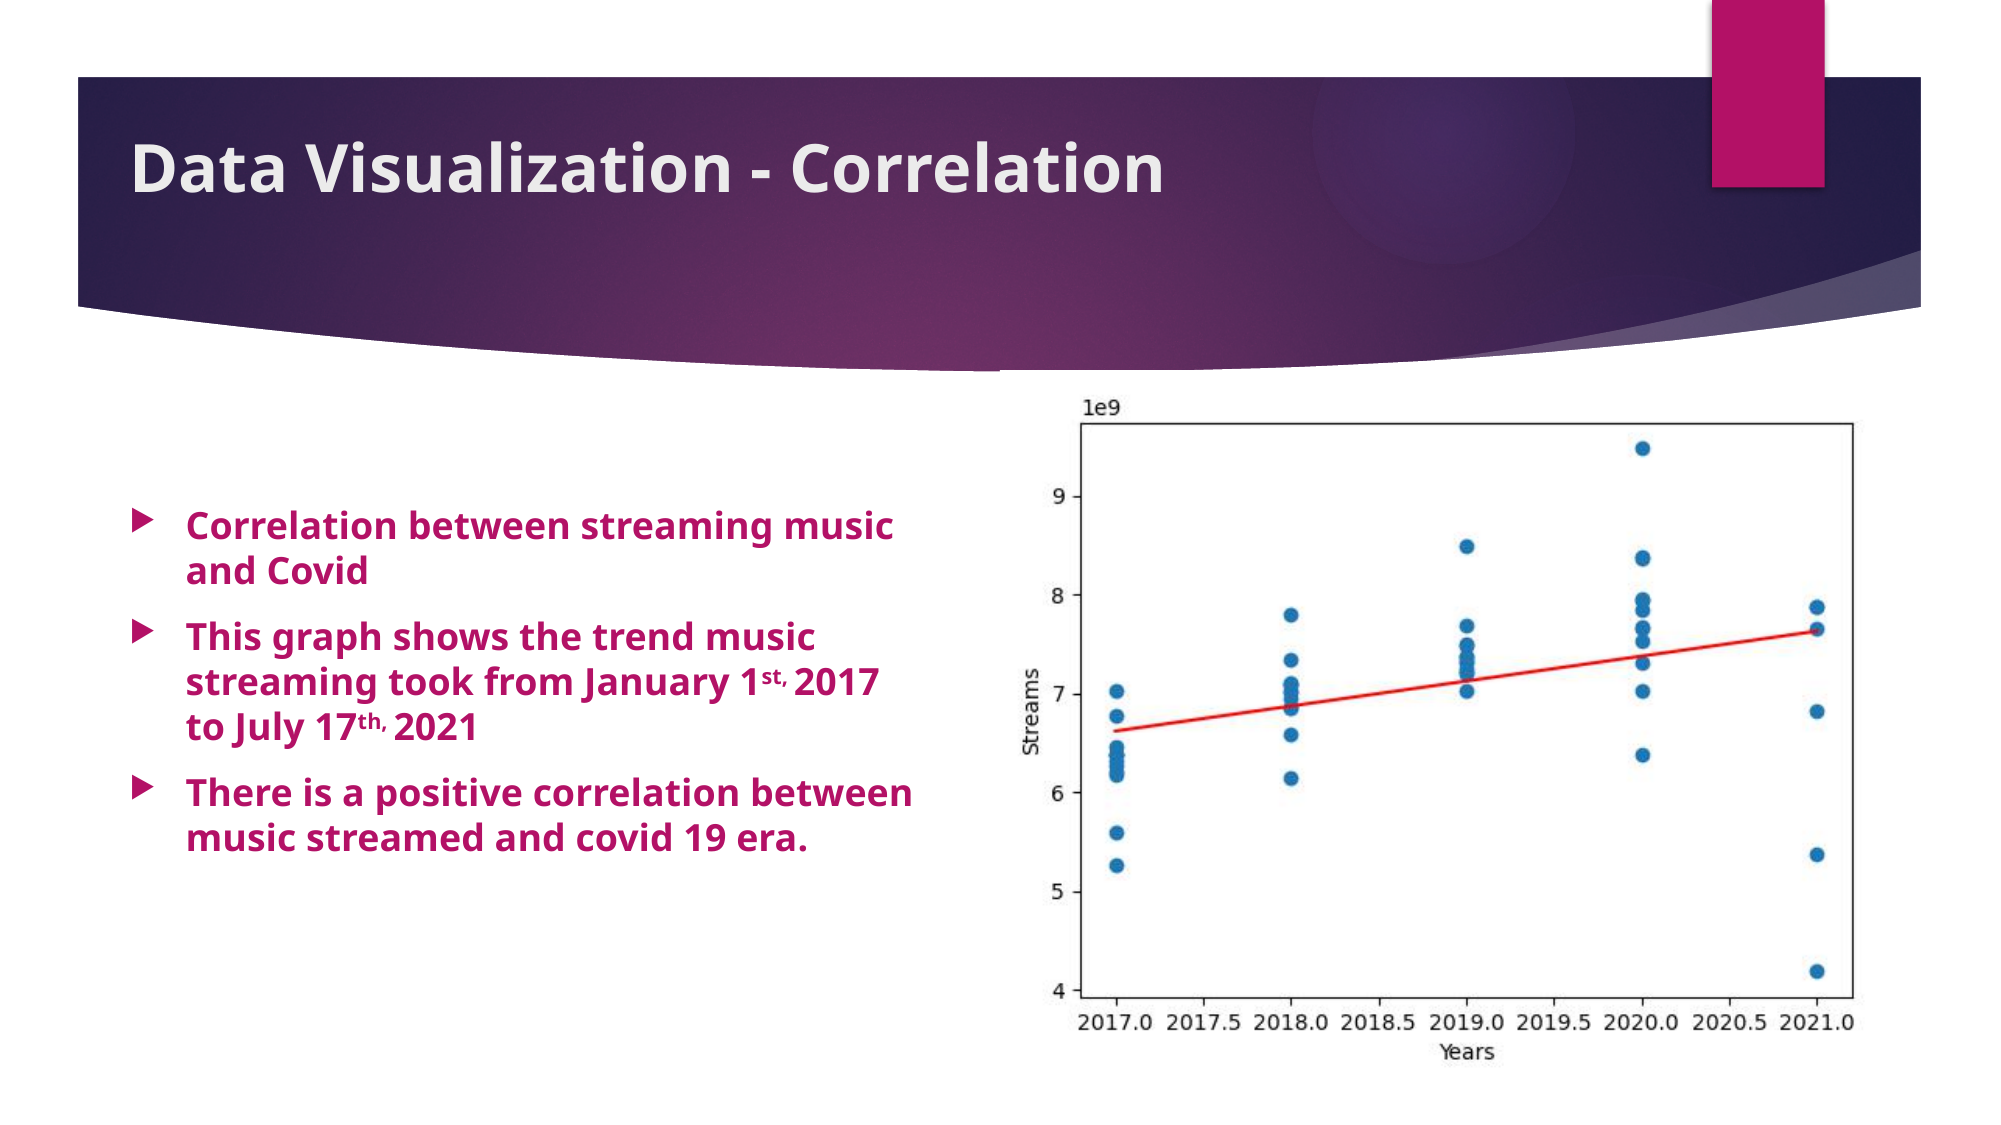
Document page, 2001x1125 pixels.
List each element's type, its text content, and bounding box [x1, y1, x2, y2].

title Data Visualization - Correlation [114, 108, 1552, 225]
picture [999, 370, 1913, 1080]
list Correlation between streaming music and Covid This graph shows the trend music streaming took from January 1st, 2017 to July 17th, 2021 There is a positive correlation between music streamed and covid 19 era. [114, 494, 934, 1080]
